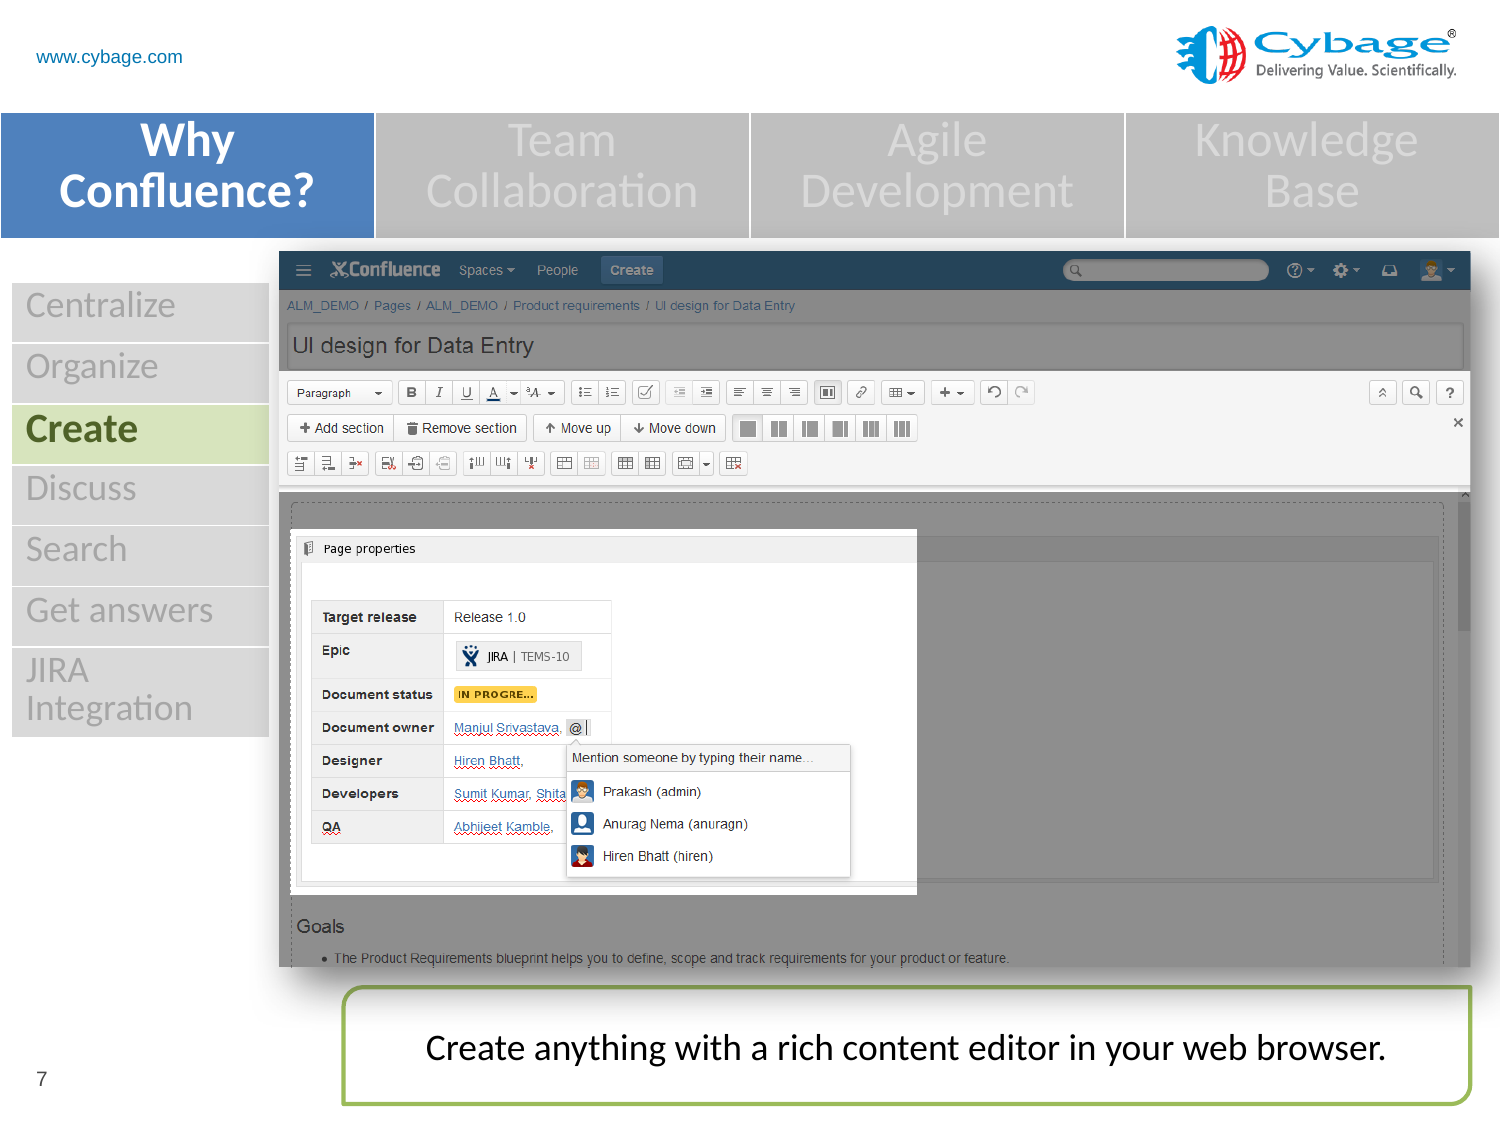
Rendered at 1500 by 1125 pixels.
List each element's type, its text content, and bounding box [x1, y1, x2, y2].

picture [1176, 26, 1207, 50]
table_cell JIRA Integration [12, 648, 262, 737]
table_header Why Confluence? [1, 113, 374, 238]
table_header Knowledge Base [1126, 113, 1499, 238]
table_cell Create [12, 405, 262, 464]
table_header Agile Development [751, 113, 1124, 234]
table_cell Get answers [12, 587, 262, 646]
table_cell Organize [12, 344, 262, 403]
picture [1176, 53, 1203, 84]
table_header Team Collaboration [376, 113, 749, 234]
table_cell Discuss [12, 466, 262, 525]
picture [278, 251, 1471, 969]
table_cell Search [12, 526, 262, 586]
slide_number 7 [21, 1048, 102, 1109]
text_box Create anything with a rich content editor in your web browser. [341, 1015, 1473, 1107]
table_header Centralize [12, 283, 263, 342]
picture [1207, 26, 1456, 84]
